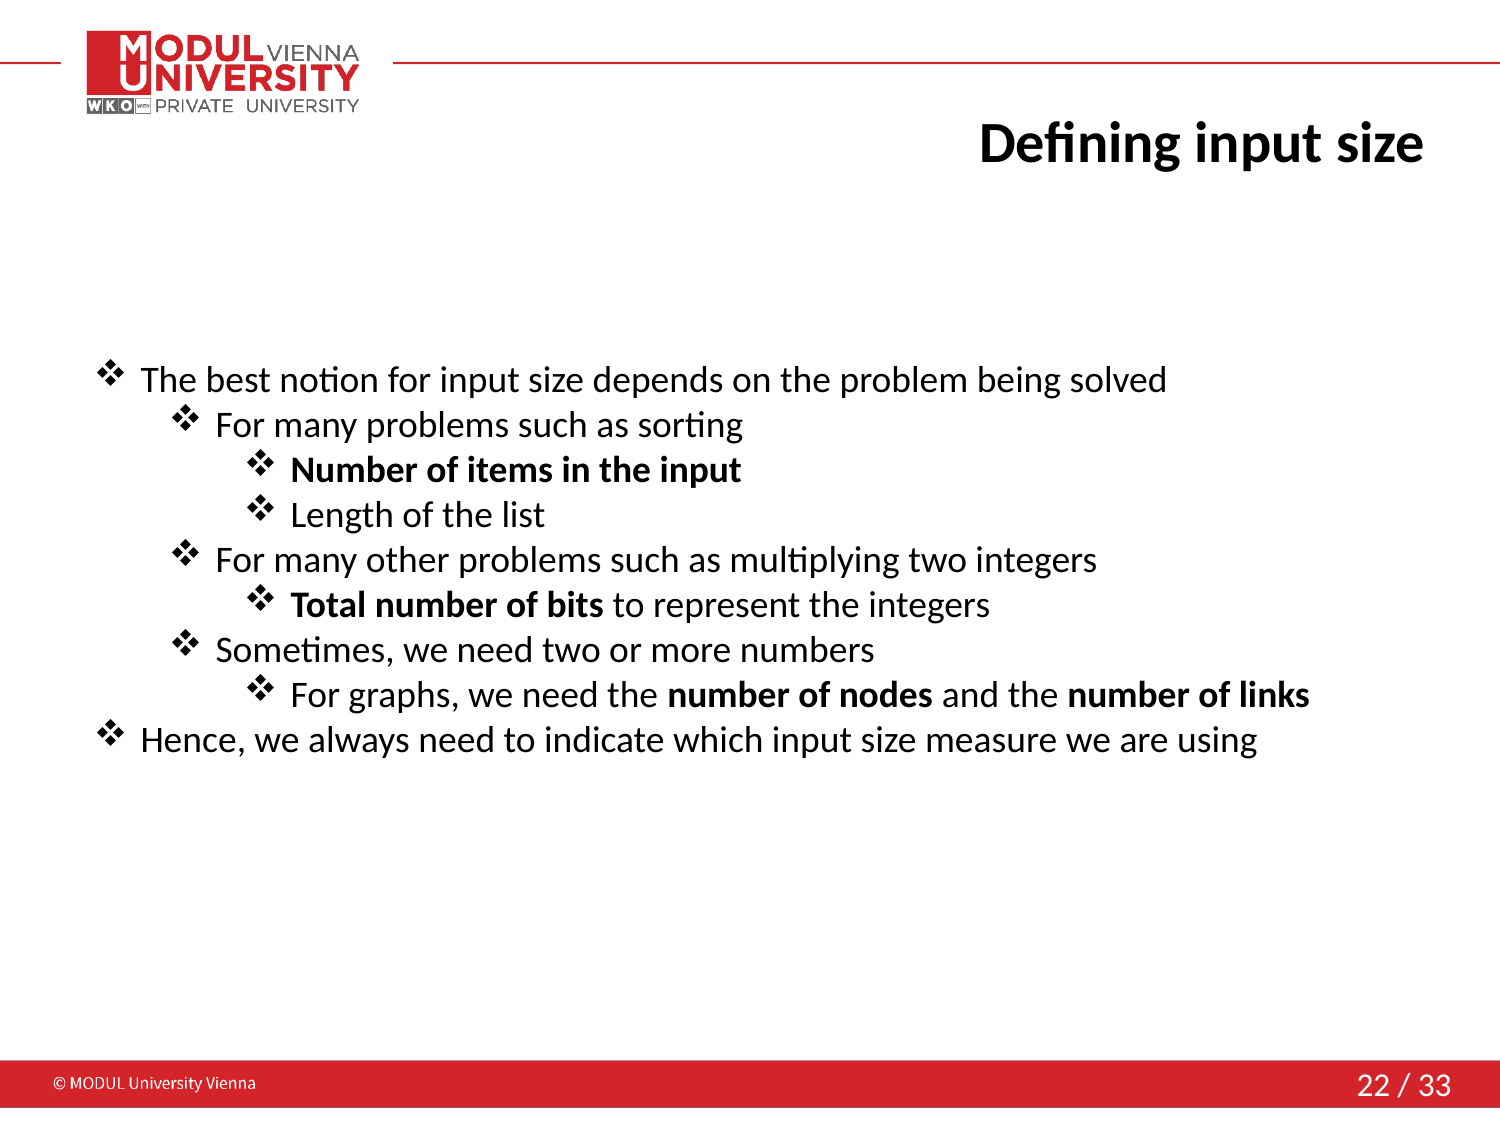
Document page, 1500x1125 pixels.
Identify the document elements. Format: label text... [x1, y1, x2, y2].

title Defining input size [75, 44, 1425, 233]
picture [0, 0, 1500, 1125]
